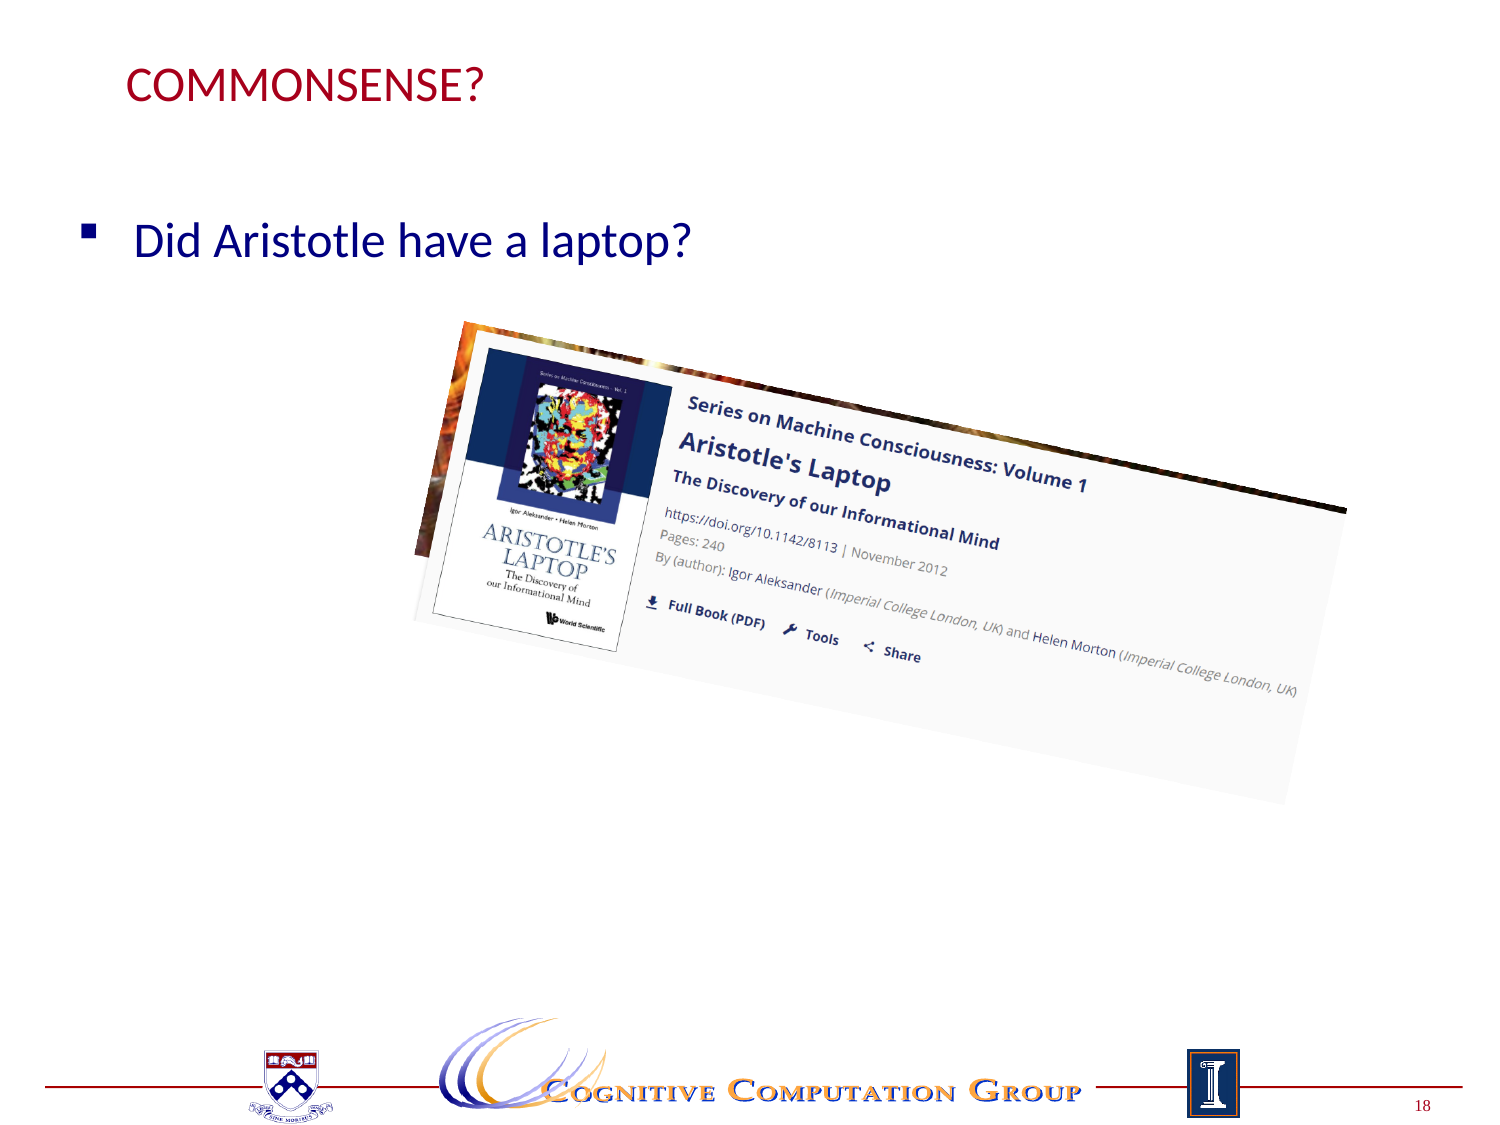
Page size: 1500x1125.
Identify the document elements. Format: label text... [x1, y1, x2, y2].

list Did Aristotle have a laptop? [62, 200, 1463, 1050]
title Commonsense? [110, 37, 1386, 125]
picture [248, 1050, 334, 1125]
picture [402, 321, 1346, 804]
picture [1187, 1050, 1240, 1118]
picture [439, 1050, 608, 1112]
